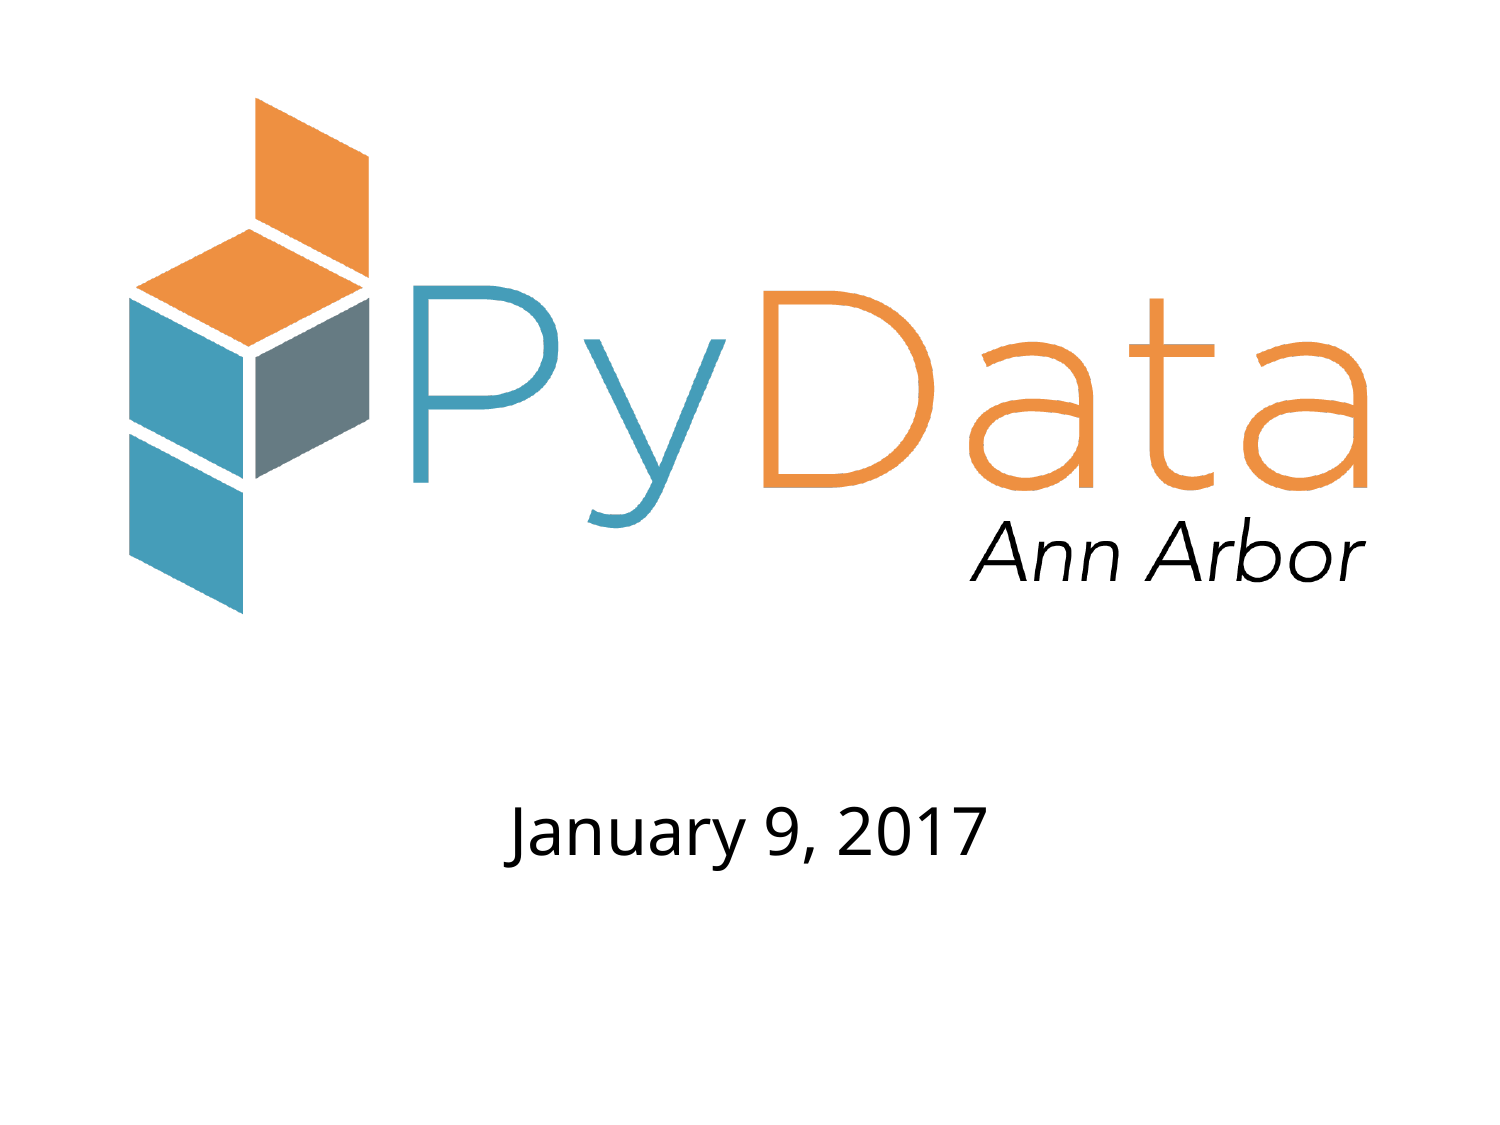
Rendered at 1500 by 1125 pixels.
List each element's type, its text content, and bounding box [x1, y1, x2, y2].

picture [112, 35, 1388, 674]
subtitle January 9, 2017 [225, 781, 1275, 1069]
